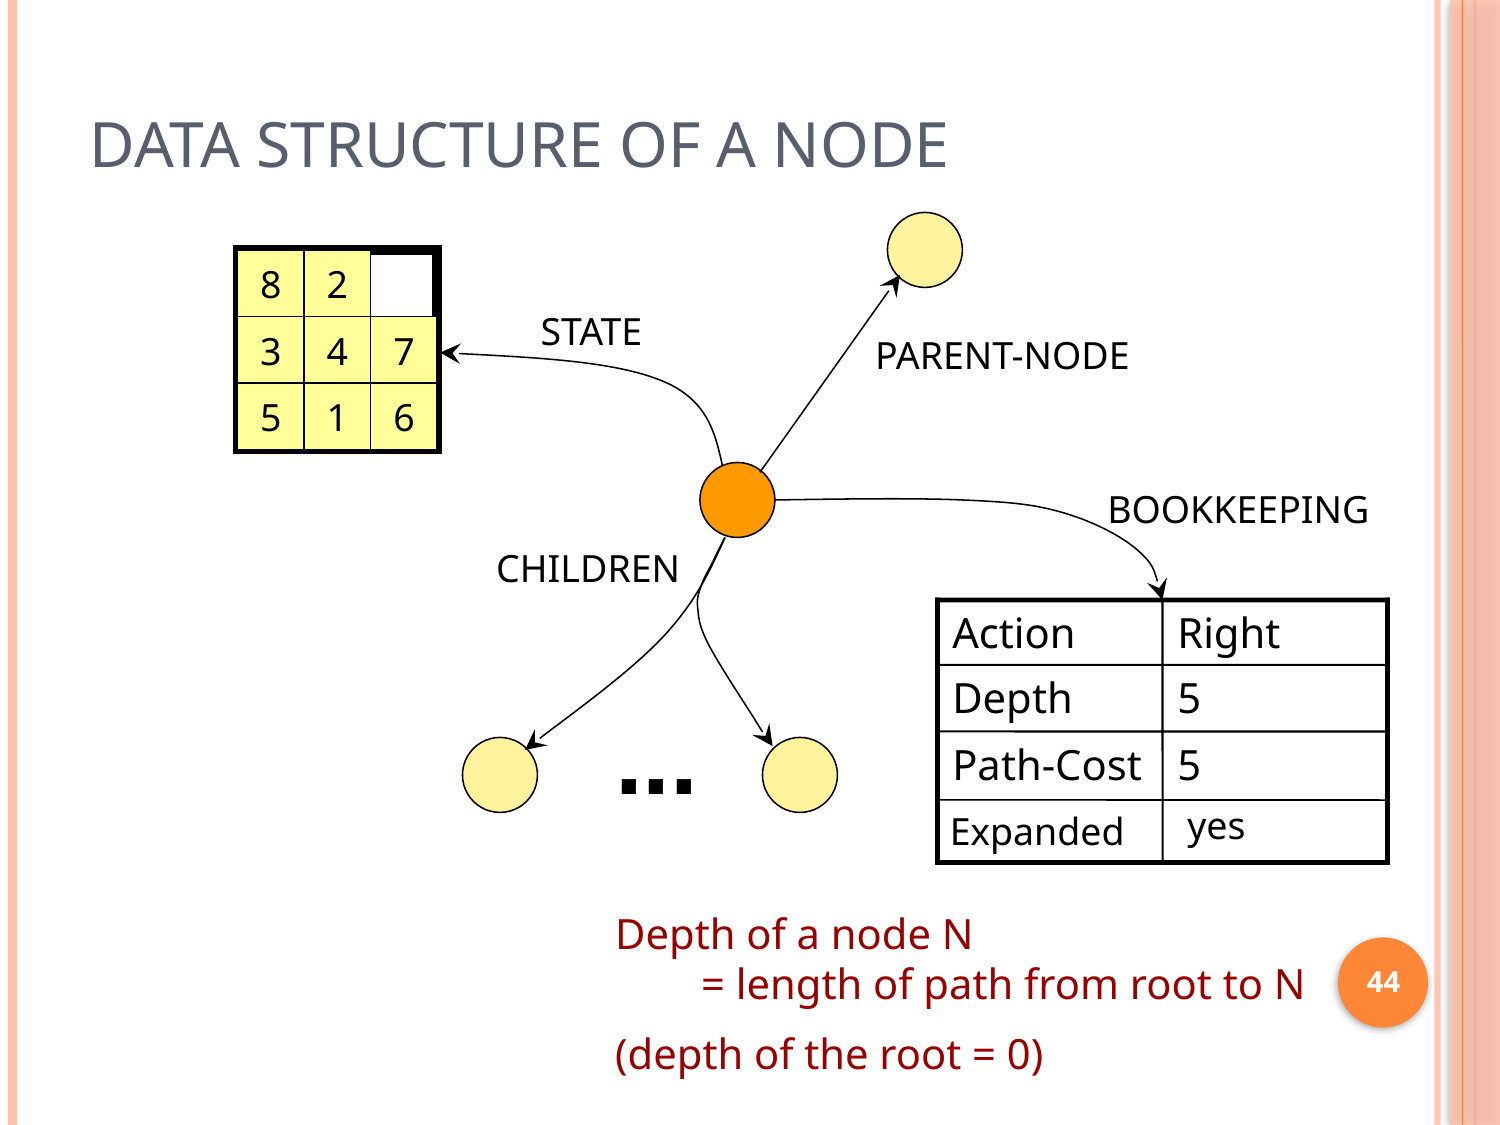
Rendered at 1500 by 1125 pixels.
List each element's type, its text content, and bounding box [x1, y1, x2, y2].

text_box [774, 478, 1391, 863]
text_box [236, 249, 723, 466]
text_box Depth of a node N = length of path from root to N (depth of the root = 0) [600, 900, 1332, 1085]
text_box [699, 462, 768, 534]
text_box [461, 536, 838, 824]
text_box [759, 211, 1156, 473]
slide_number 44 [1333, 940, 1434, 1026]
title Data Structure of a Node [75, 0, 1300, 188]
